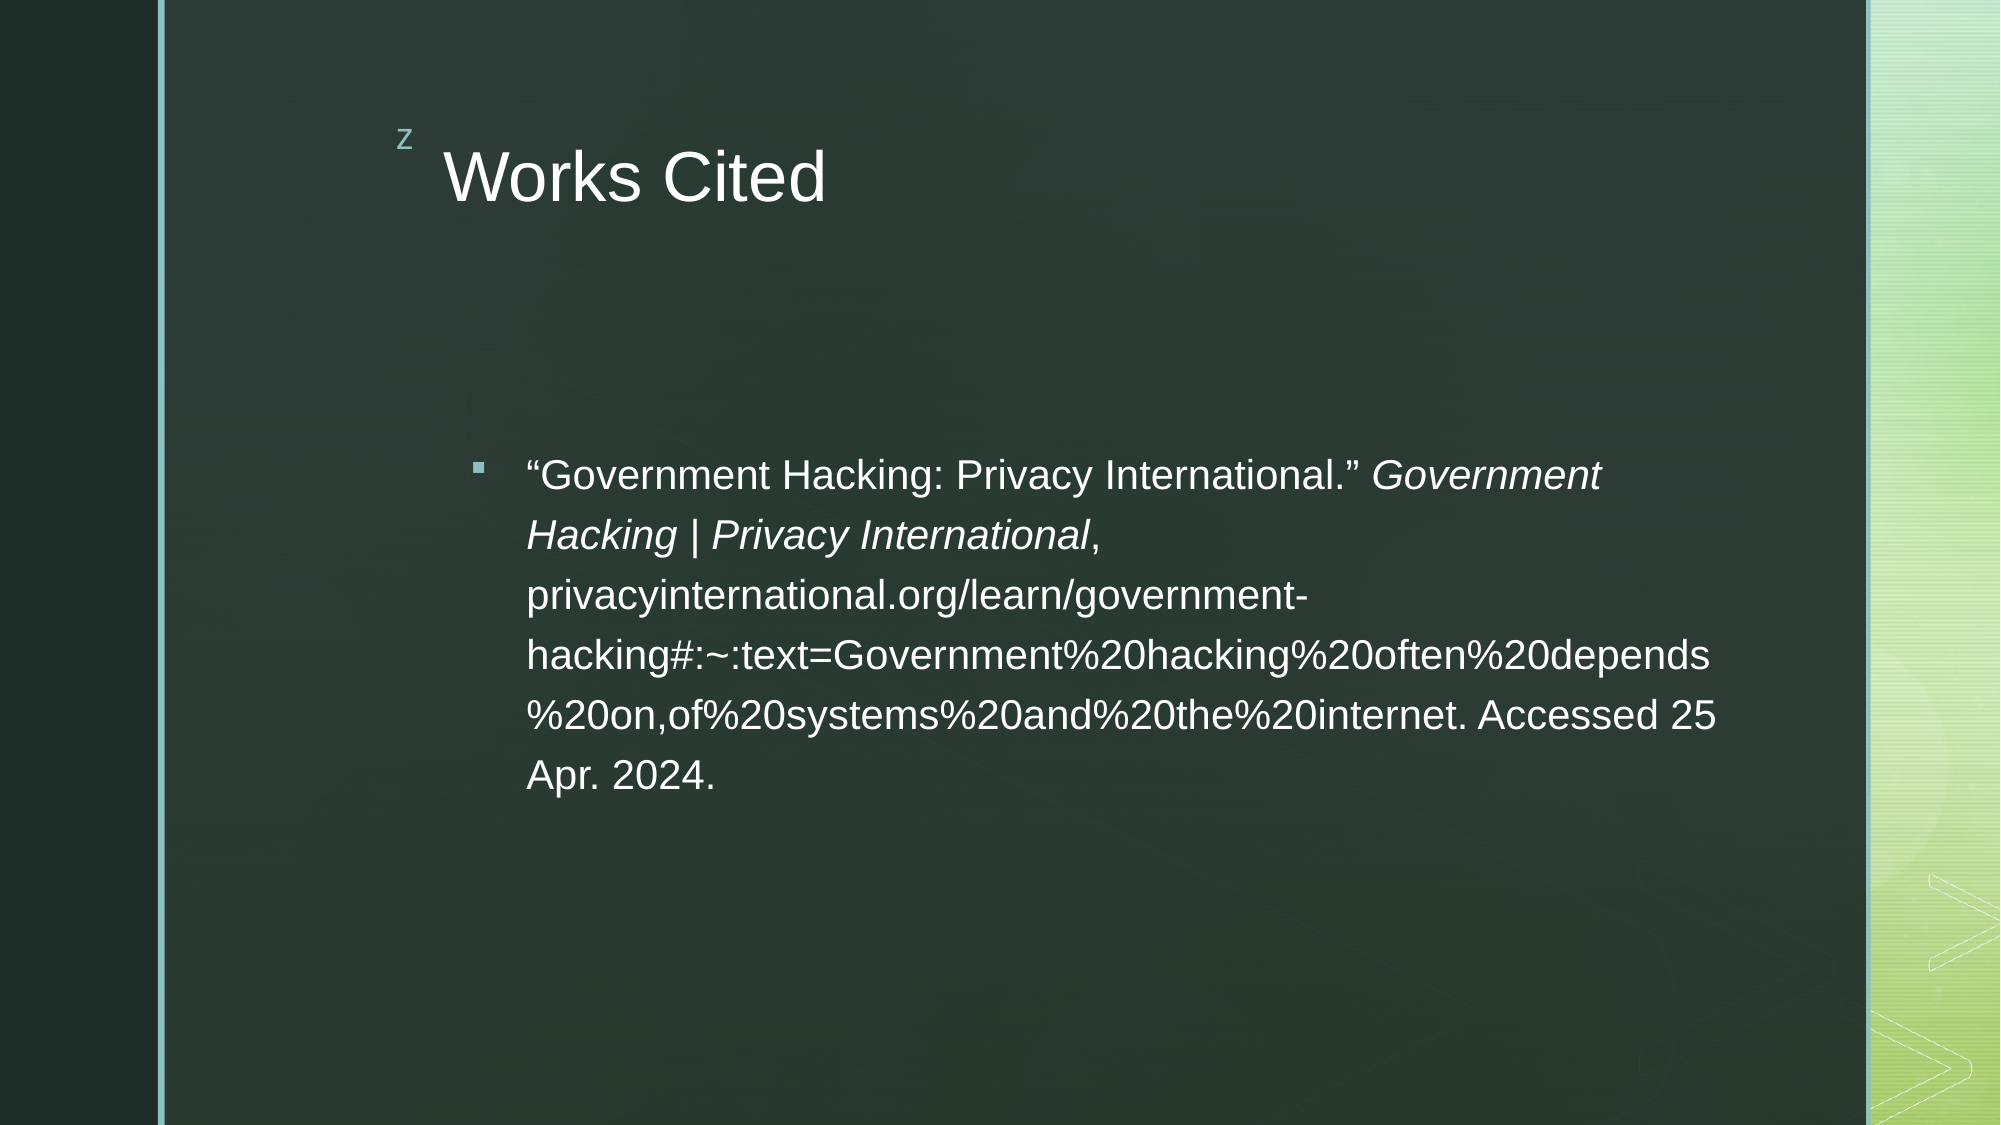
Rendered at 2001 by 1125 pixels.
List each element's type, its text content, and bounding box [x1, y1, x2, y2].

title Works Cited [428, 132, 1734, 310]
picture [1871, 0, 2001, 1125]
list “Government Hacking: Privacy International.” Government Hacking | Privacy International, privacyinternational.org/learn/government-hacking#:~:text=Government%20hacking%20often%20depends%20on,of%20systems%20and%20the%20internet. Accessed 25 Apr. 2024. [454, 336, 1734, 993]
